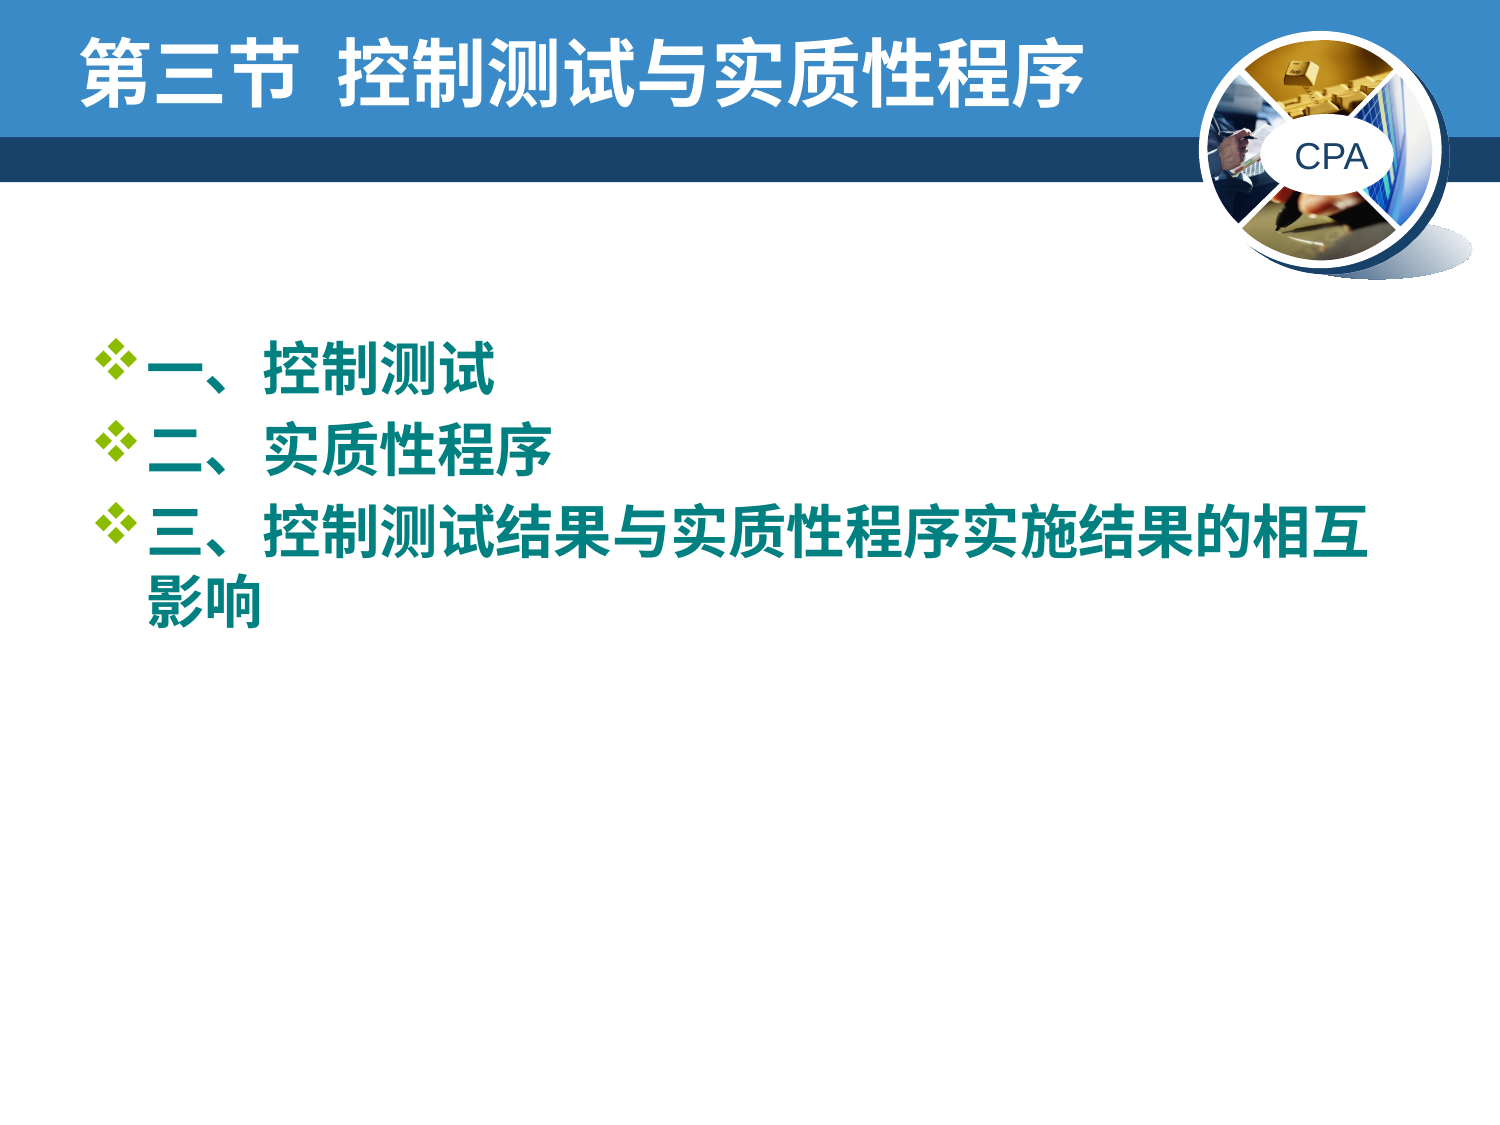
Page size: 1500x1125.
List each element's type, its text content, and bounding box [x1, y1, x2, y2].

list 一、控制测试 二、实质性程序 三、控制测试结果与实质性程序实施结果的相互影响 [74, 324, 1426, 1065]
title 第三节 控制测试与实质性程序 [62, 24, 1338, 118]
picture [1338, 41, 1394, 116]
picture [1207, 118, 1287, 224]
picture [1242, 186, 1396, 261]
picture [1354, 73, 1433, 227]
